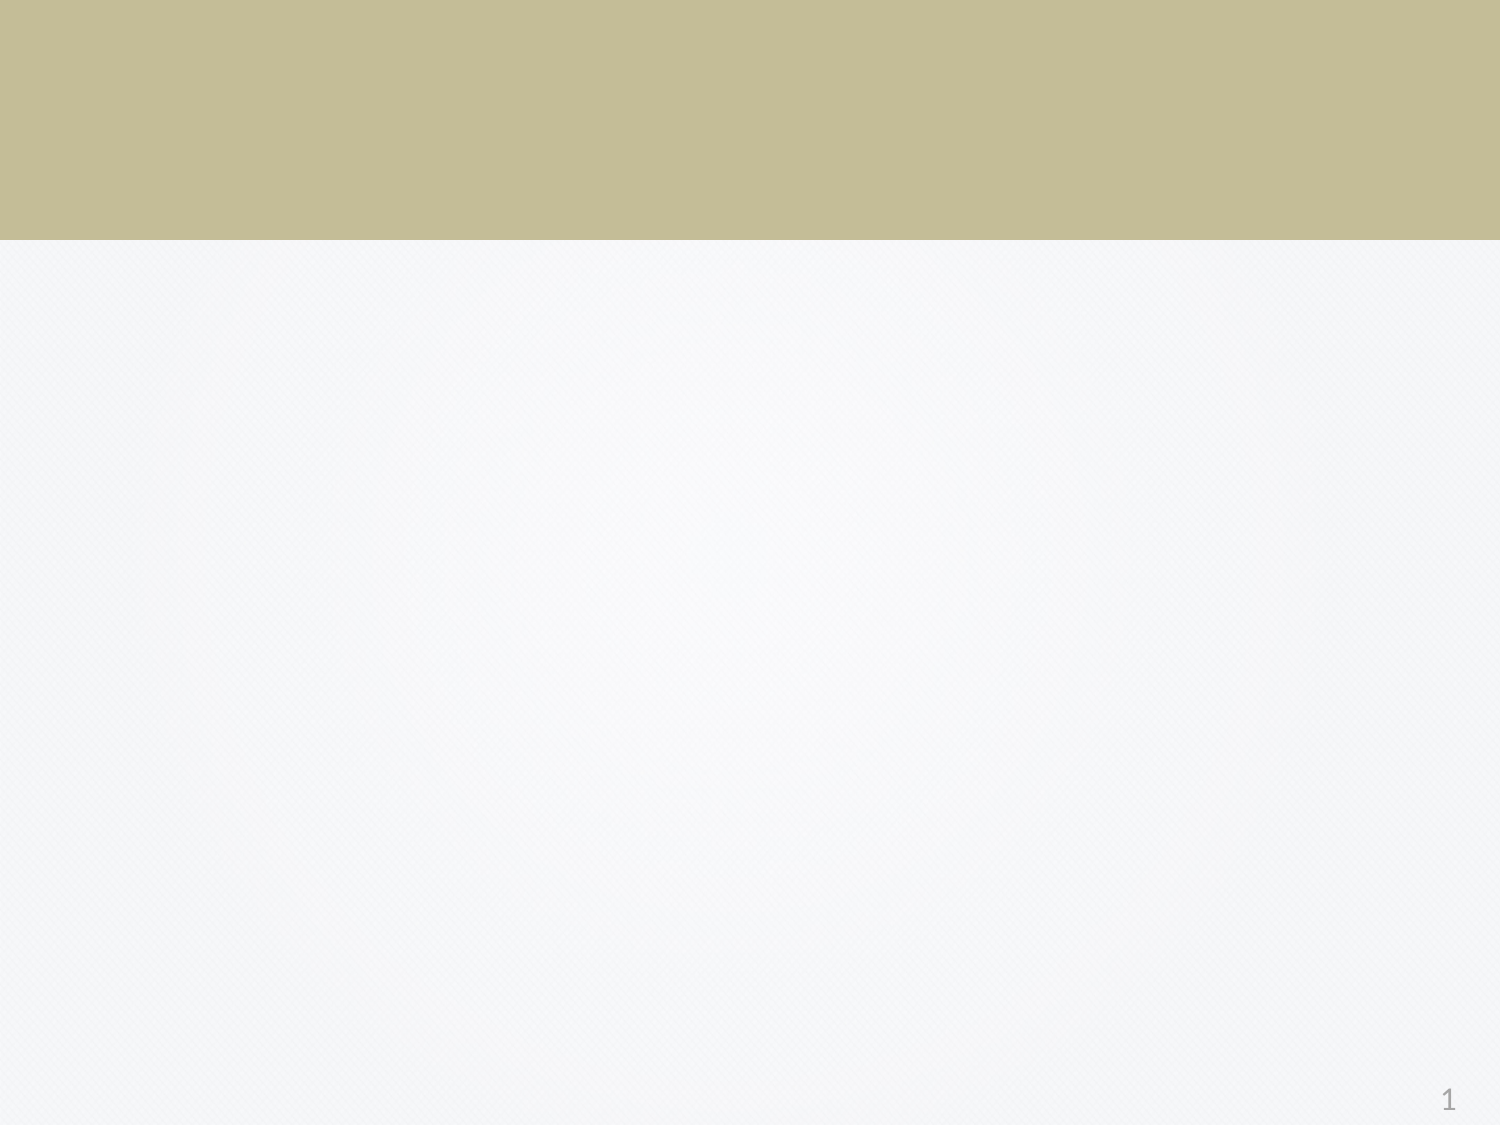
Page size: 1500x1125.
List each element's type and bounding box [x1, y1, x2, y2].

picture [0, 240, 1500, 1125]
